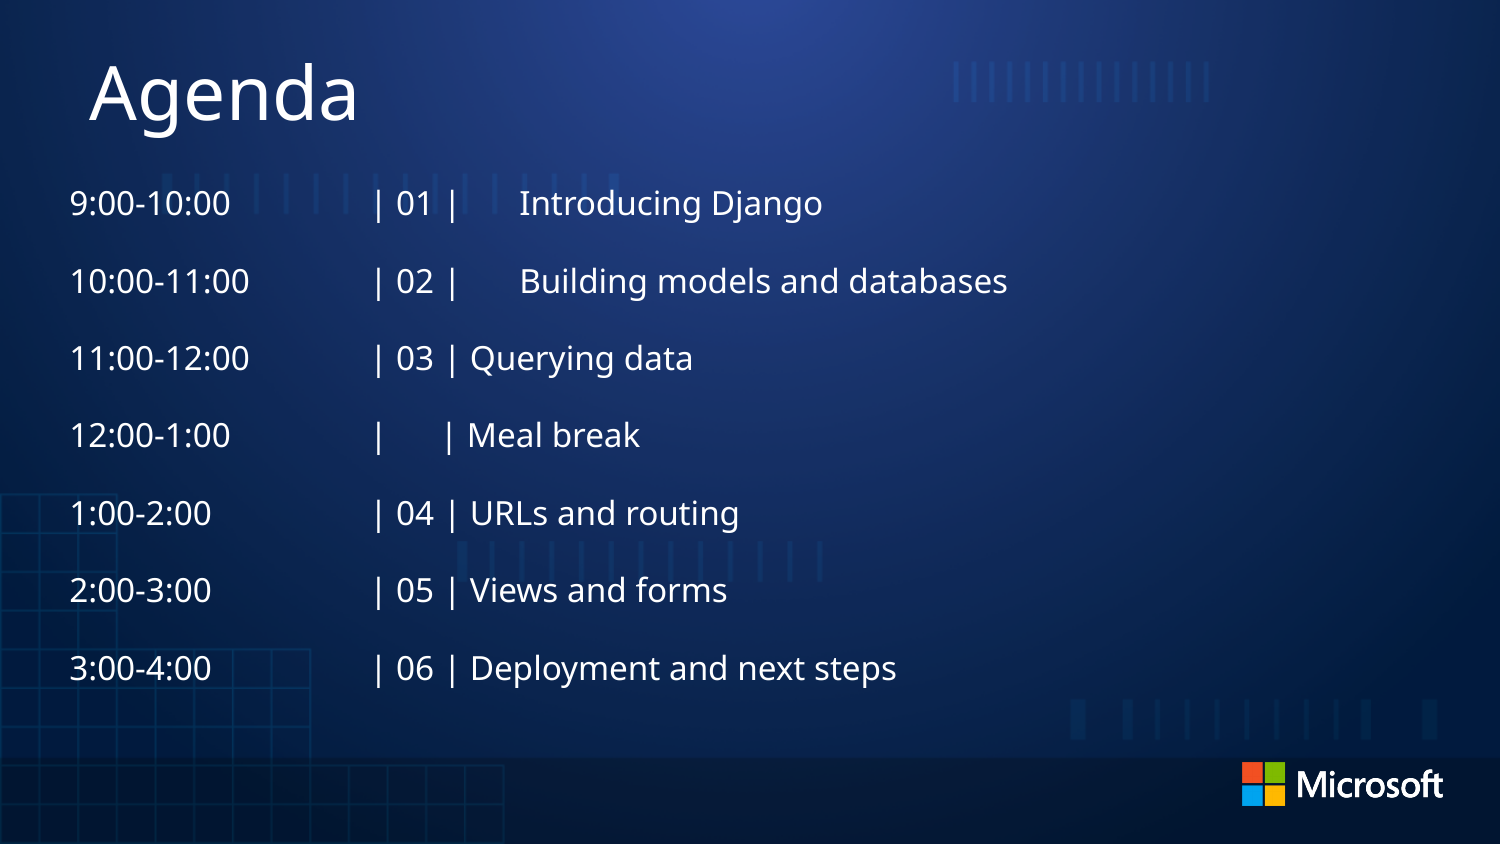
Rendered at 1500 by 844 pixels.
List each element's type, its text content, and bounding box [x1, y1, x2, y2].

title Agenda [75, 6, 1458, 136]
picture [0, 0, 1500, 844]
list 9:00-10:00 | 01 | Introducing Django 10:00-11:00 | 02 | Building models and databases 11:00-12:00 | 03 | Querying data 12:00-1:00 | | Meal break 1:00-2:00 | 04 | URLs and routing 2:00-3:00 | 05 | Views and forms 3:00-4:00 | 06 | Deployment and next steps [54, 175, 1500, 763]
